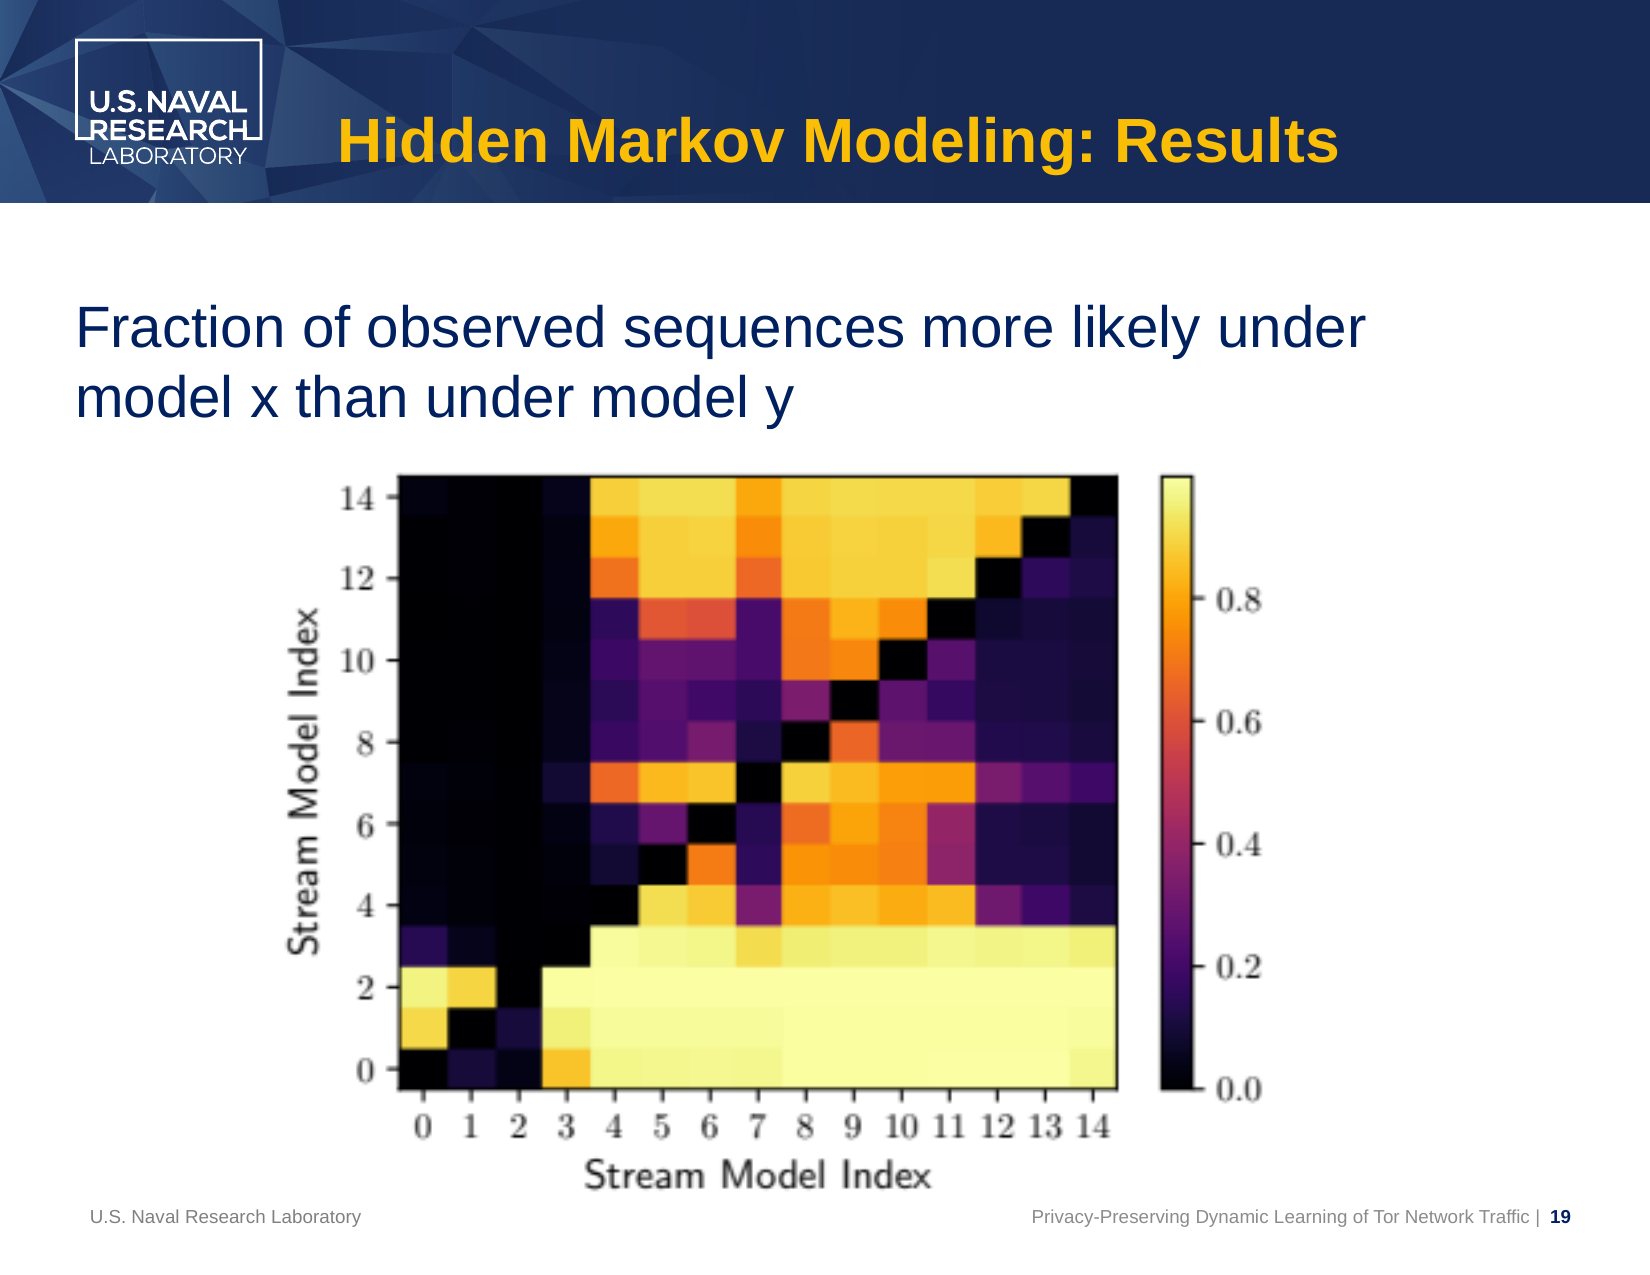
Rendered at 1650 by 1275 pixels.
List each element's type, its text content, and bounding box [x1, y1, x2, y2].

slide_number Privacy-Preserving Dynamic Learning of Tor Network Traffic | 19 [1012, 1181, 1572, 1250]
picture [278, 439, 1292, 1200]
picture [0, 0, 1650, 203]
list Fraction of observed sequences more likely under model x than under model y [75, 289, 1572, 1152]
title Hidden Markov Modeling: Results [337, 104, 1538, 180]
footer U.S. Naval Research Laboratory [75, 1181, 632, 1250]
